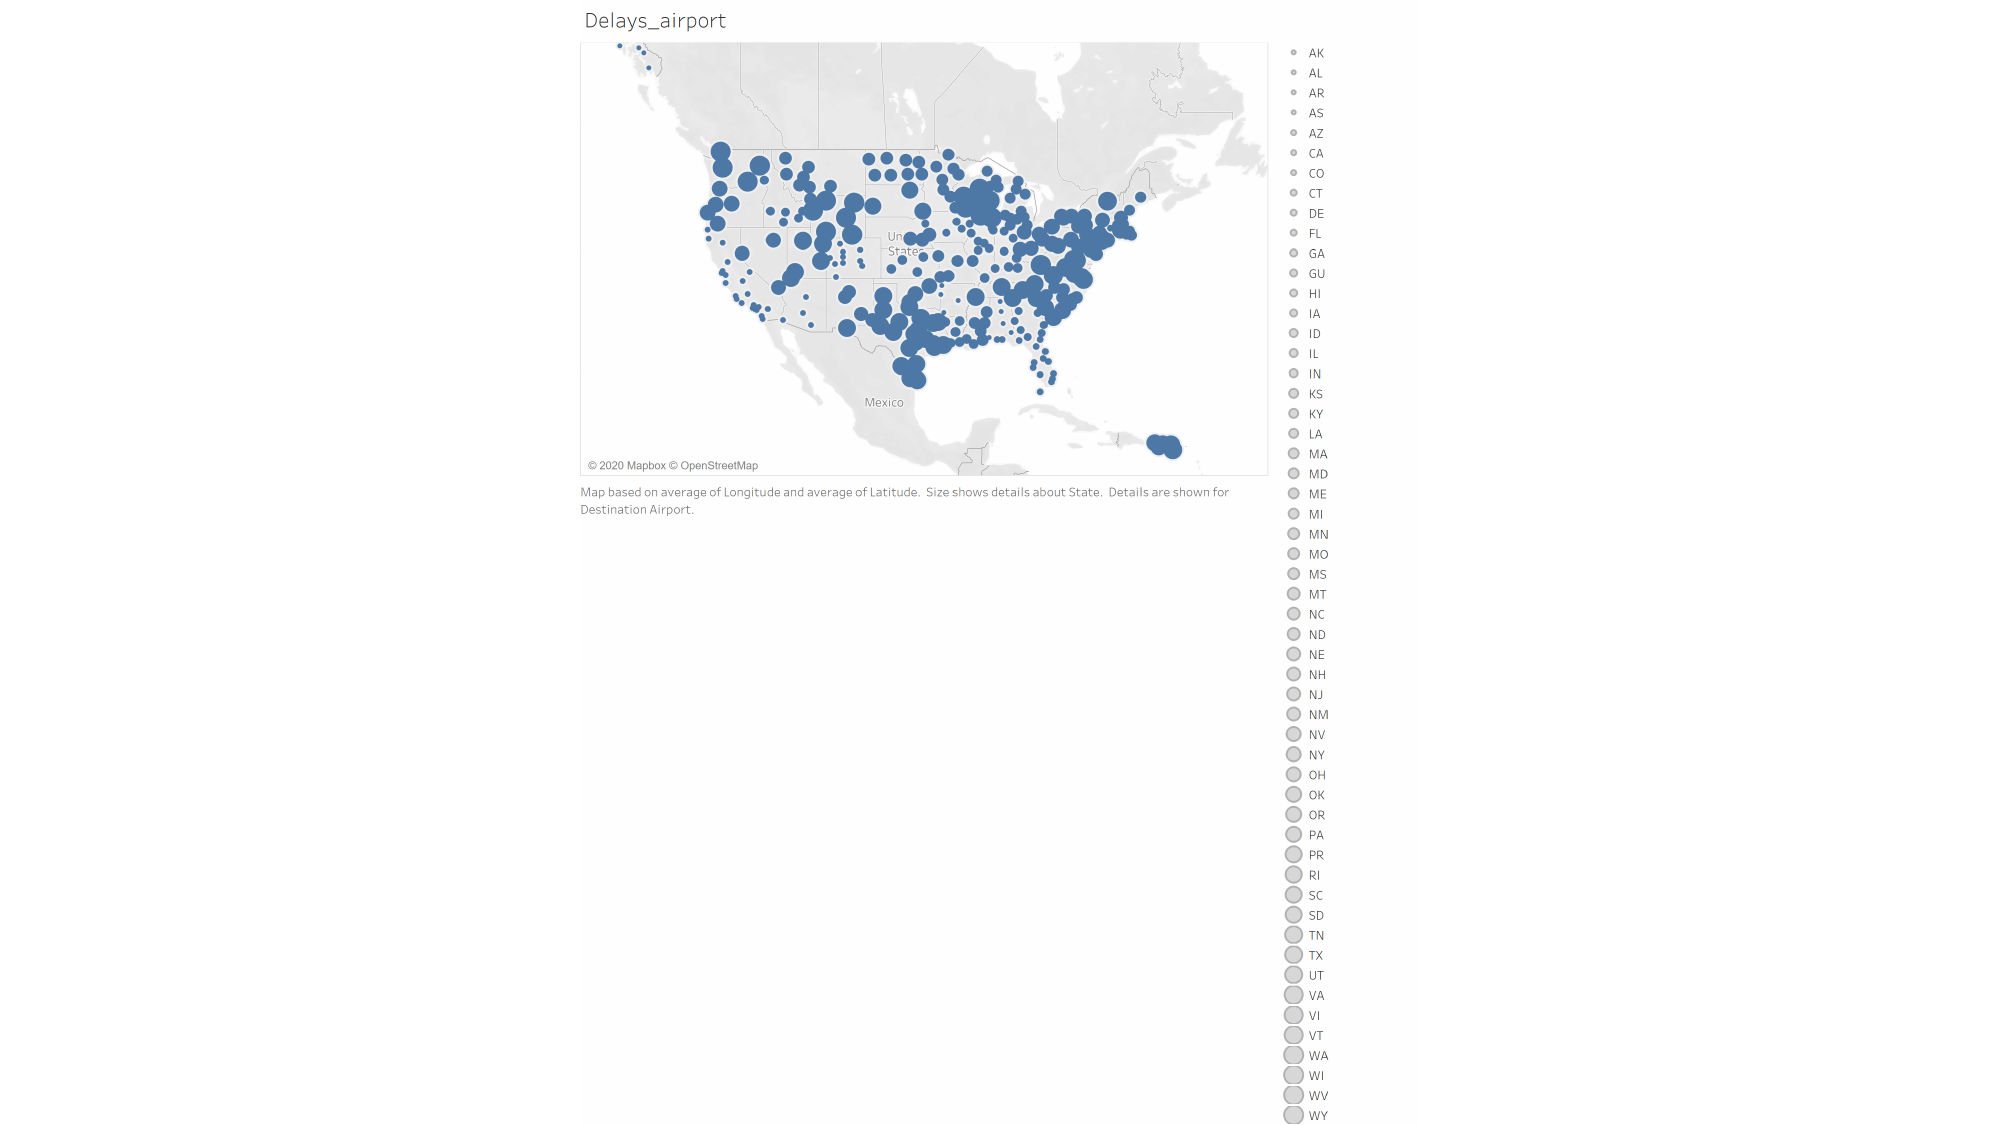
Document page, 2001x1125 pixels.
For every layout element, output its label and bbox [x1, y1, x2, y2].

picture [580, 0, 1420, 1125]
